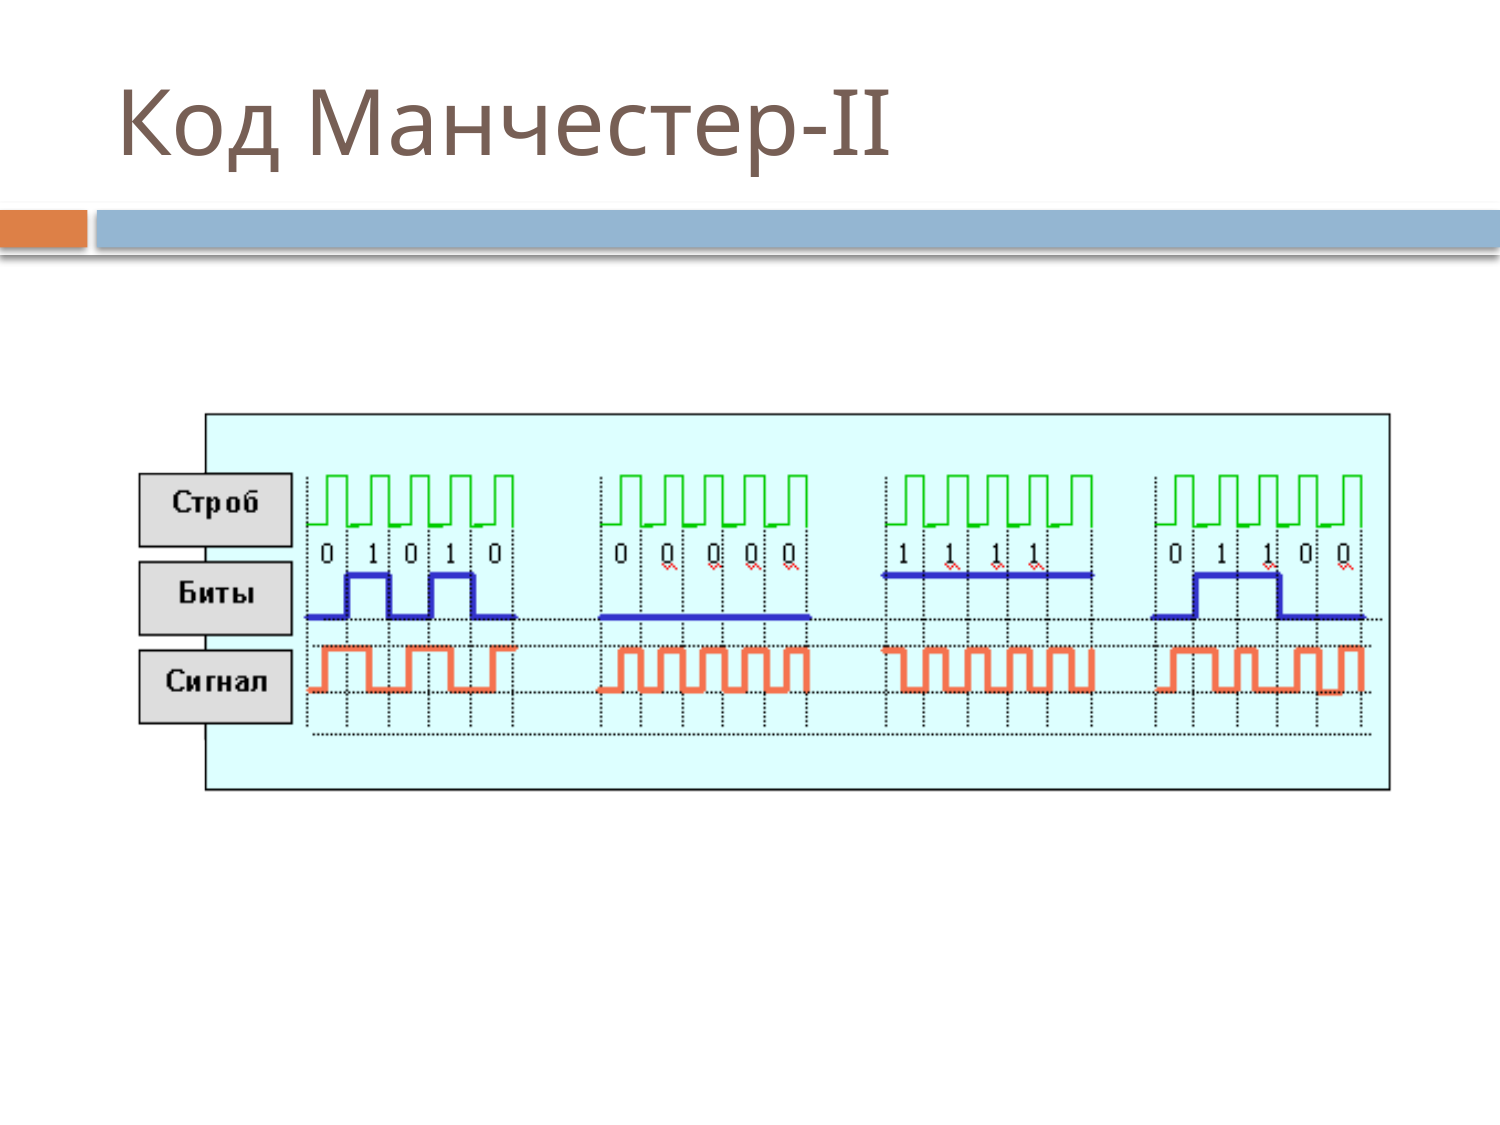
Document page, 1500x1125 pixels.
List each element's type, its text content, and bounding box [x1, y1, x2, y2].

title Код Манчестер-II [100, 37, 1438, 200]
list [99, 387, 1438, 822]
